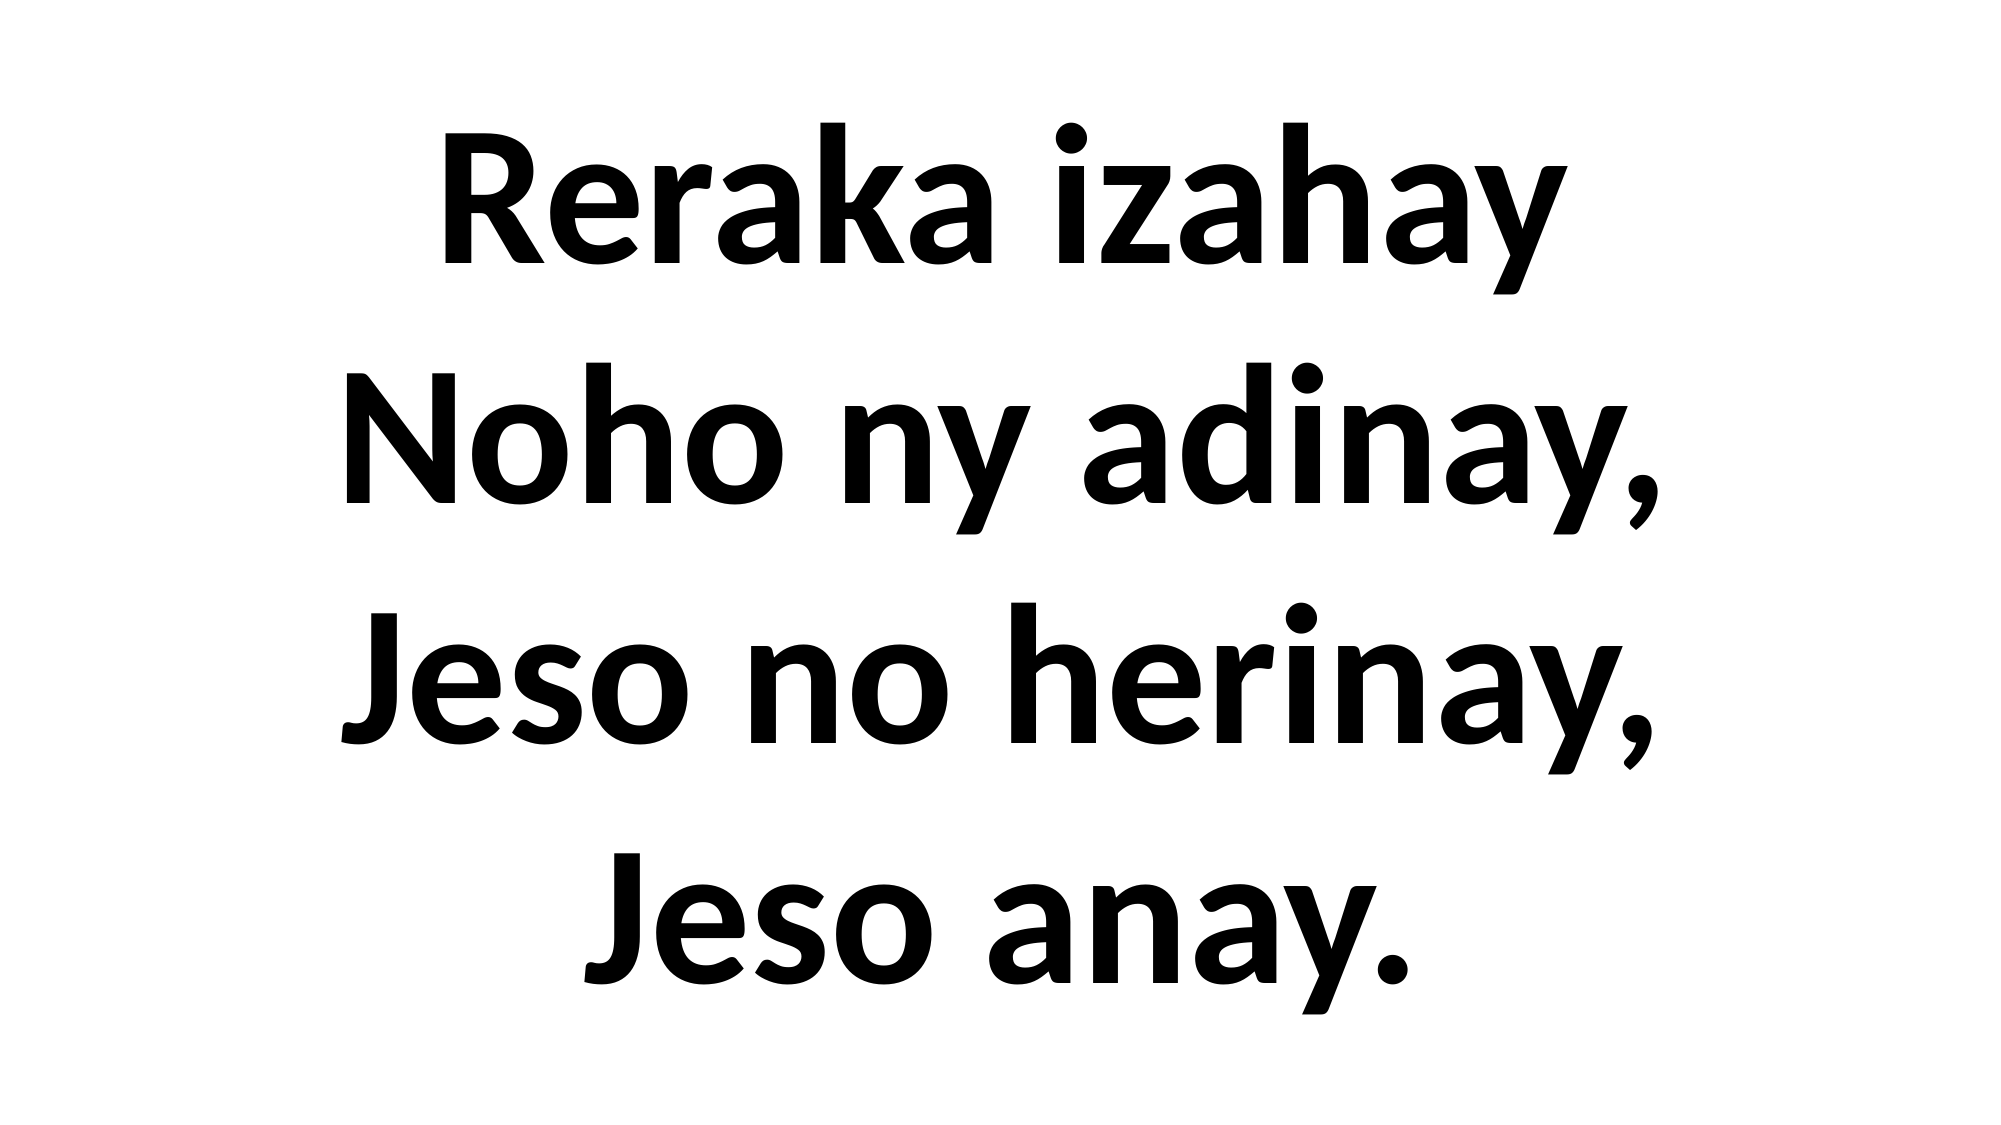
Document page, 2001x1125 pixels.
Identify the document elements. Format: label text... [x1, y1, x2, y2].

text_box Reraka izahay Noho ny adinay, Jeso no herinay, Jeso anay. [2, 56, 2000, 1032]
